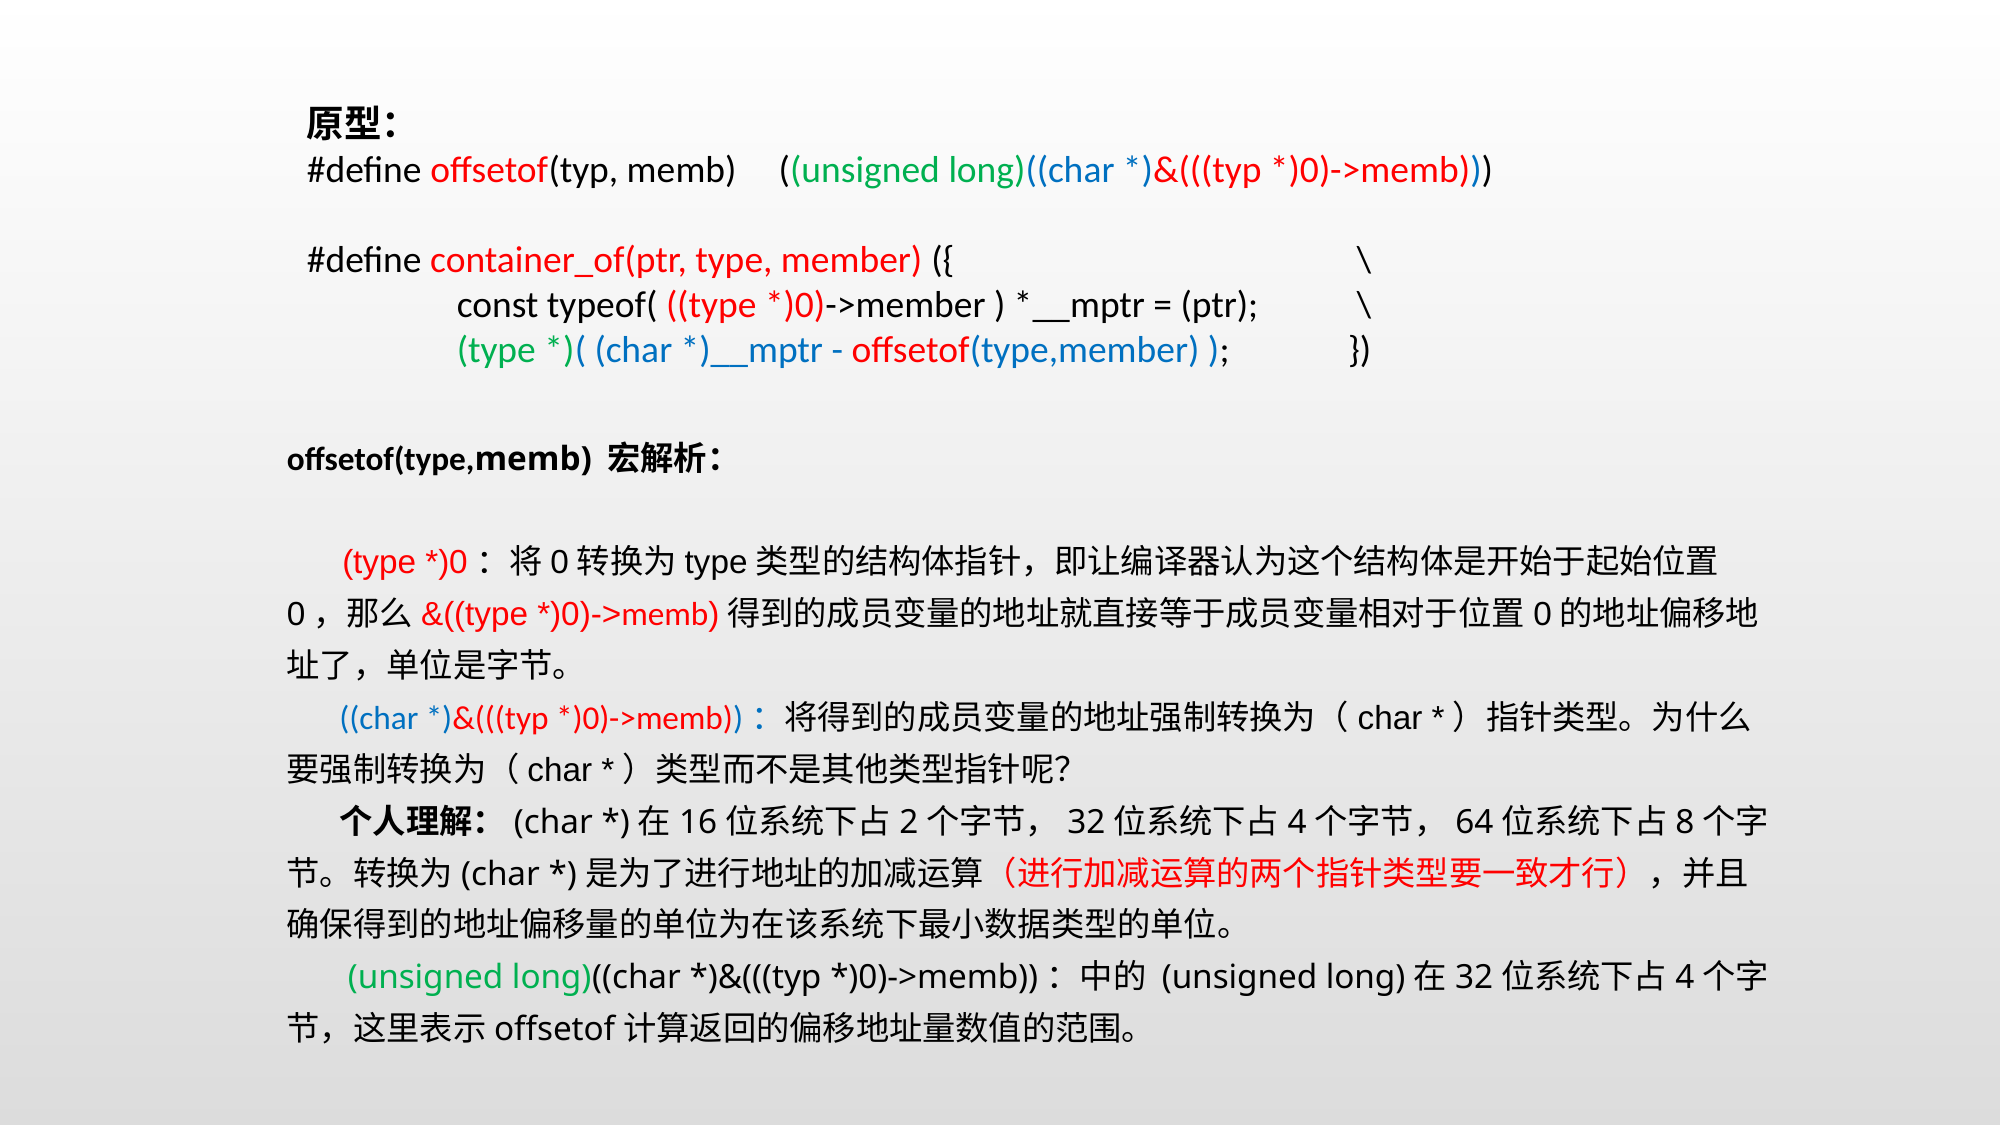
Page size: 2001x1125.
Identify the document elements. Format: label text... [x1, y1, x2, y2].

text_box offsetof(type,memb) 宏解析： (type *)0：将0转换为type类型的结构体指针，即让编译器认为这个结构体是开始于起始位置0，那么&((type *)0)->memb)得到的成员变量的地址就直接等于成员变量相对于位置0的地址偏移地址了，单位是字节。 ((char *)&(((typ *)0)->memb))：将得到的成员变量的地址强制转换为（char *）指针类型。为什么要强制转换为（char *）类型而不是其他类型指针呢？ 个人理解：(char *)在16位系统下占2个字节，32位系统下占4个字节，64位系统下占8个字节。转换为(char *)是为了进行地址的加减运算（进行加减运算的两个指针类型要一致才行），并且确保得到的地址偏移量的单位为在该系统下最小数据类型的单位。 (unsigned long)((char *)&(((typ *)0)->memb))：中的 (unsigned long)在32位系统下占4个字节，这里表示offsetof计算返回的偏移地址量数值的范围。 [272, 417, 1795, 1055]
text_box 原型： #define offsetof(typ, memb) ((unsigned long)((char *)&(((typ *)0)->memb))) #define container_of(ptr, type, member) ({ \ const typeof( ((type *)0)->member ) *__mptr = (ptr); \ (type *)( (char *)__mptr - offsetof(type,member) ); }) [292, 93, 1775, 378]
